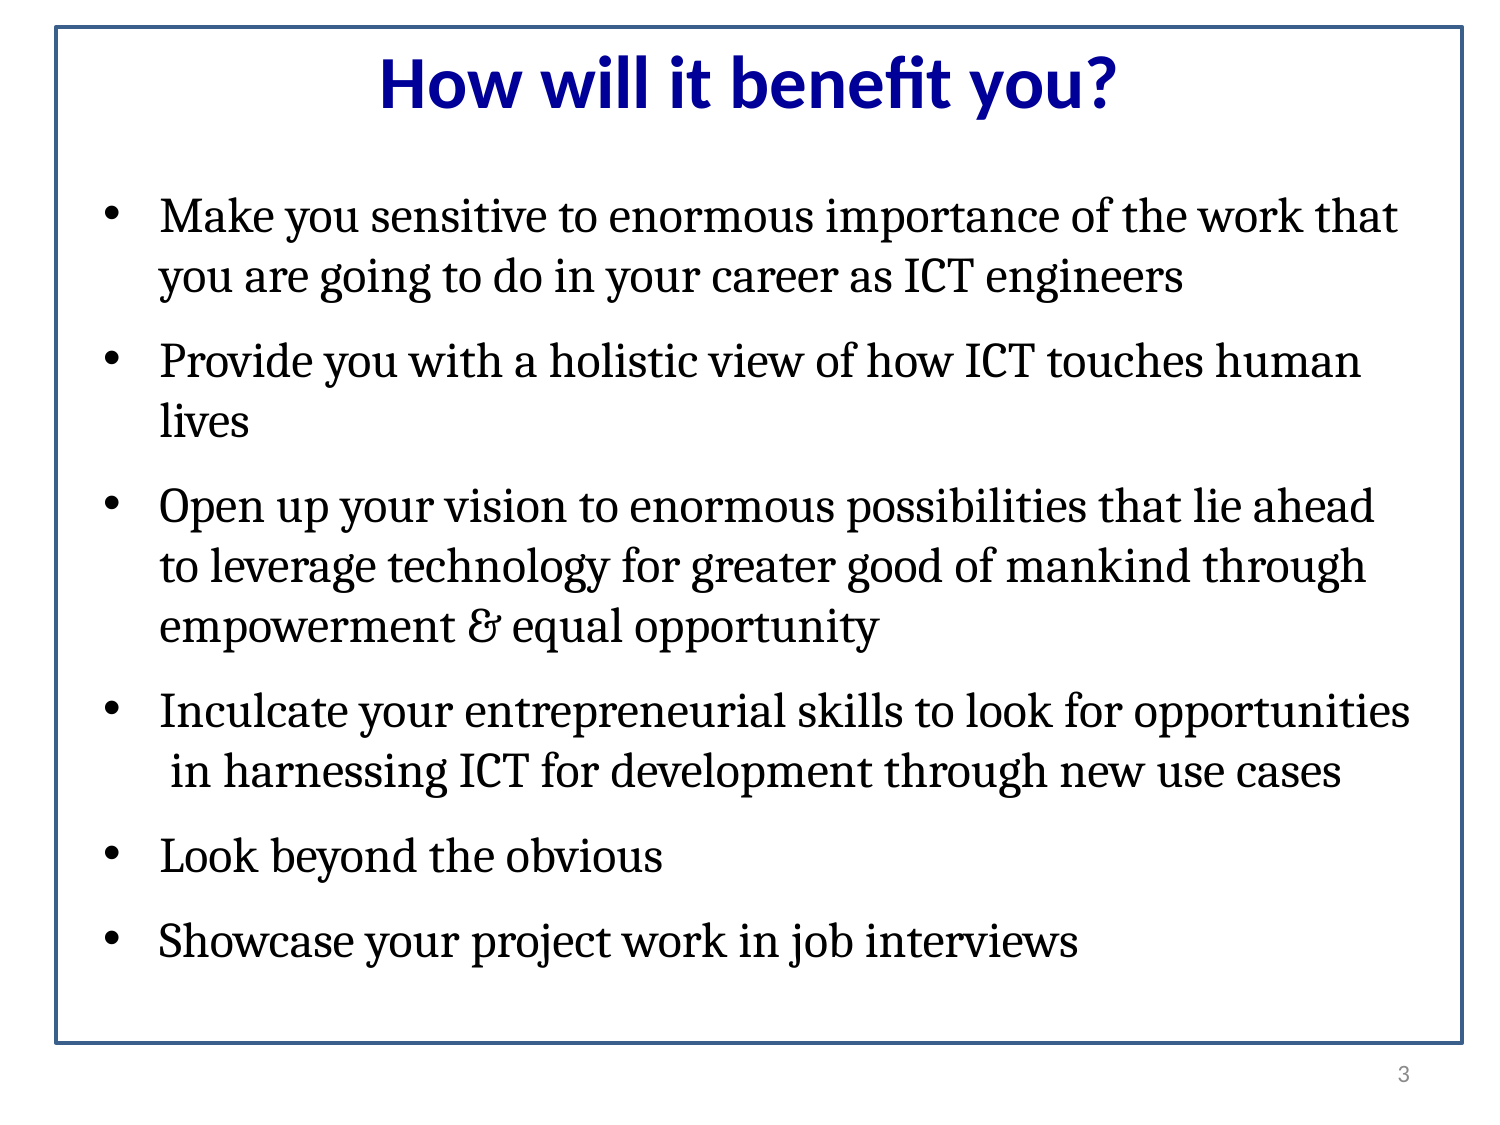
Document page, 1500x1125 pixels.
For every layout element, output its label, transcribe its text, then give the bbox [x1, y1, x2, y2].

slide_number 3 [1074, 1042, 1425, 1103]
title How will it benefit you? [75, 45, 1425, 113]
text_box [54, 25, 1464, 1045]
list Make you sensitive to enormous importance of the work that you are going to do in your career as ICT engineers Provide you with a holistic view of how ICT touches human lives Open up your vision to enormous possibilities that lie ahead to leverage technology for greater good of mankind through empowerment & equal opportunity Inculcate your entrepreneurial skills to look for opportunities in harnessing ICT for development through new use cases Look beyond the obvious Showcase your project work in job interviews [88, 174, 1431, 1025]
